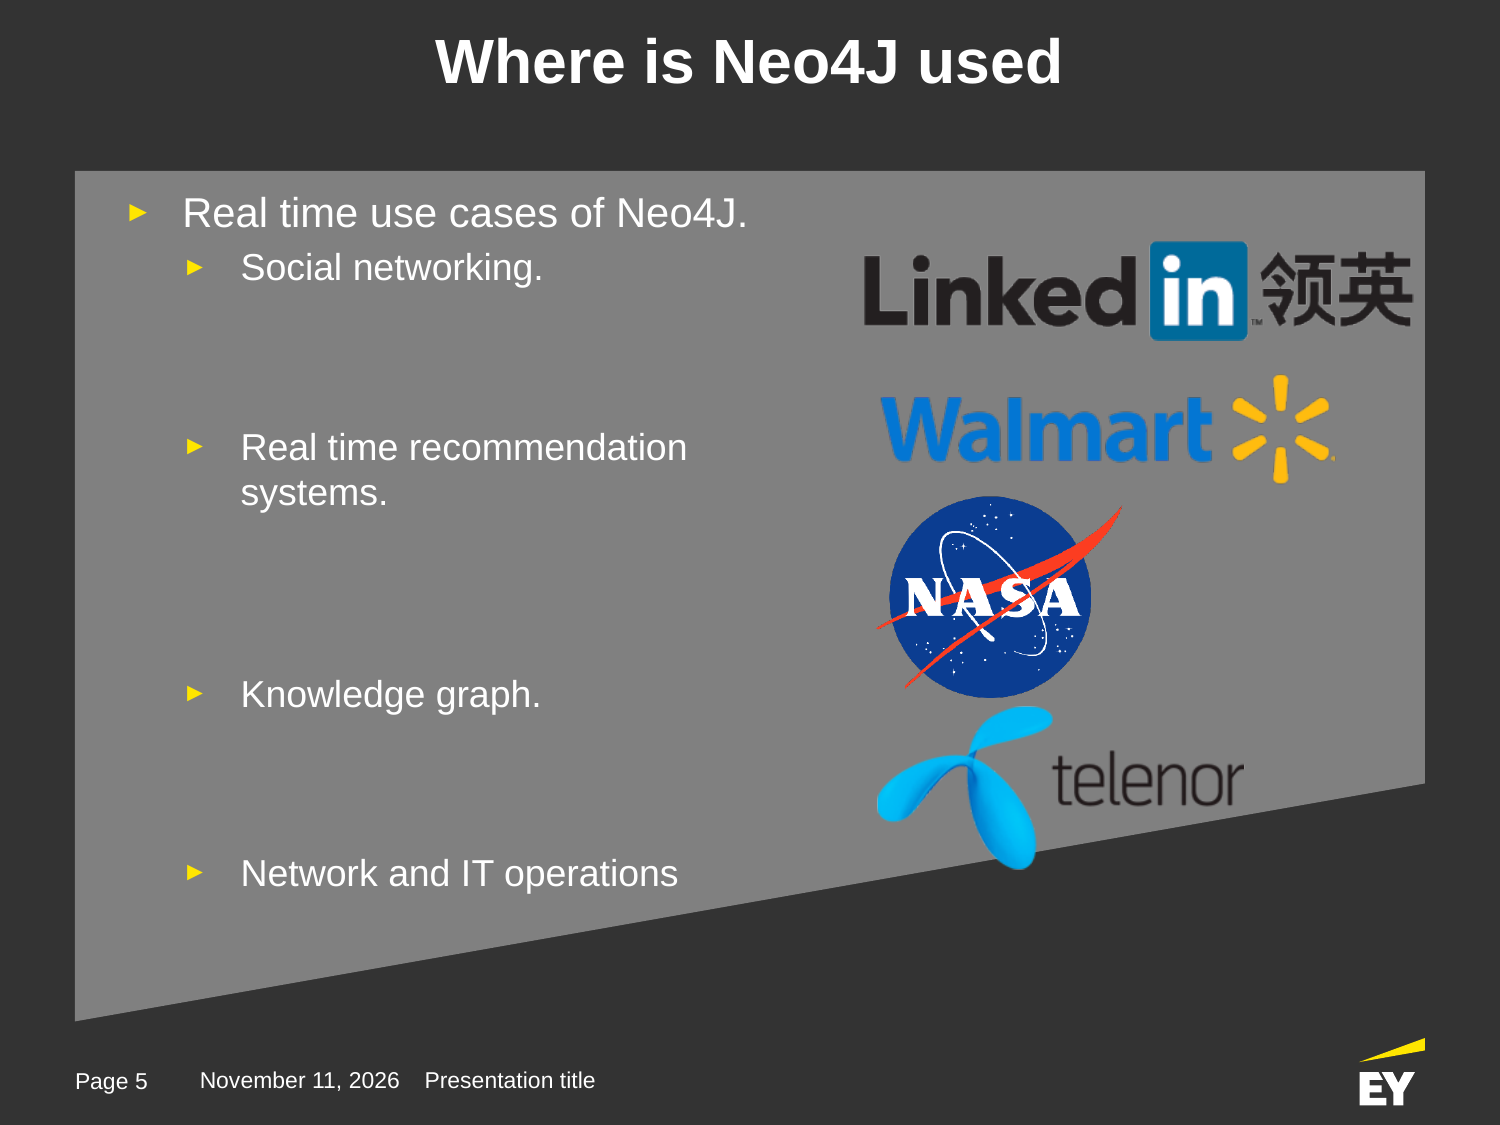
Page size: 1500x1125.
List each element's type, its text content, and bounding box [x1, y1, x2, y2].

picture [864, 241, 1414, 341]
picture [834, 363, 1354, 895]
title Where is Neo4J used [74, 32, 1426, 166]
list Real time use cases of Neo4J. Social networking. Real time recommendation systems. Knowledge graph. Network and IT operations [123, 185, 1474, 957]
